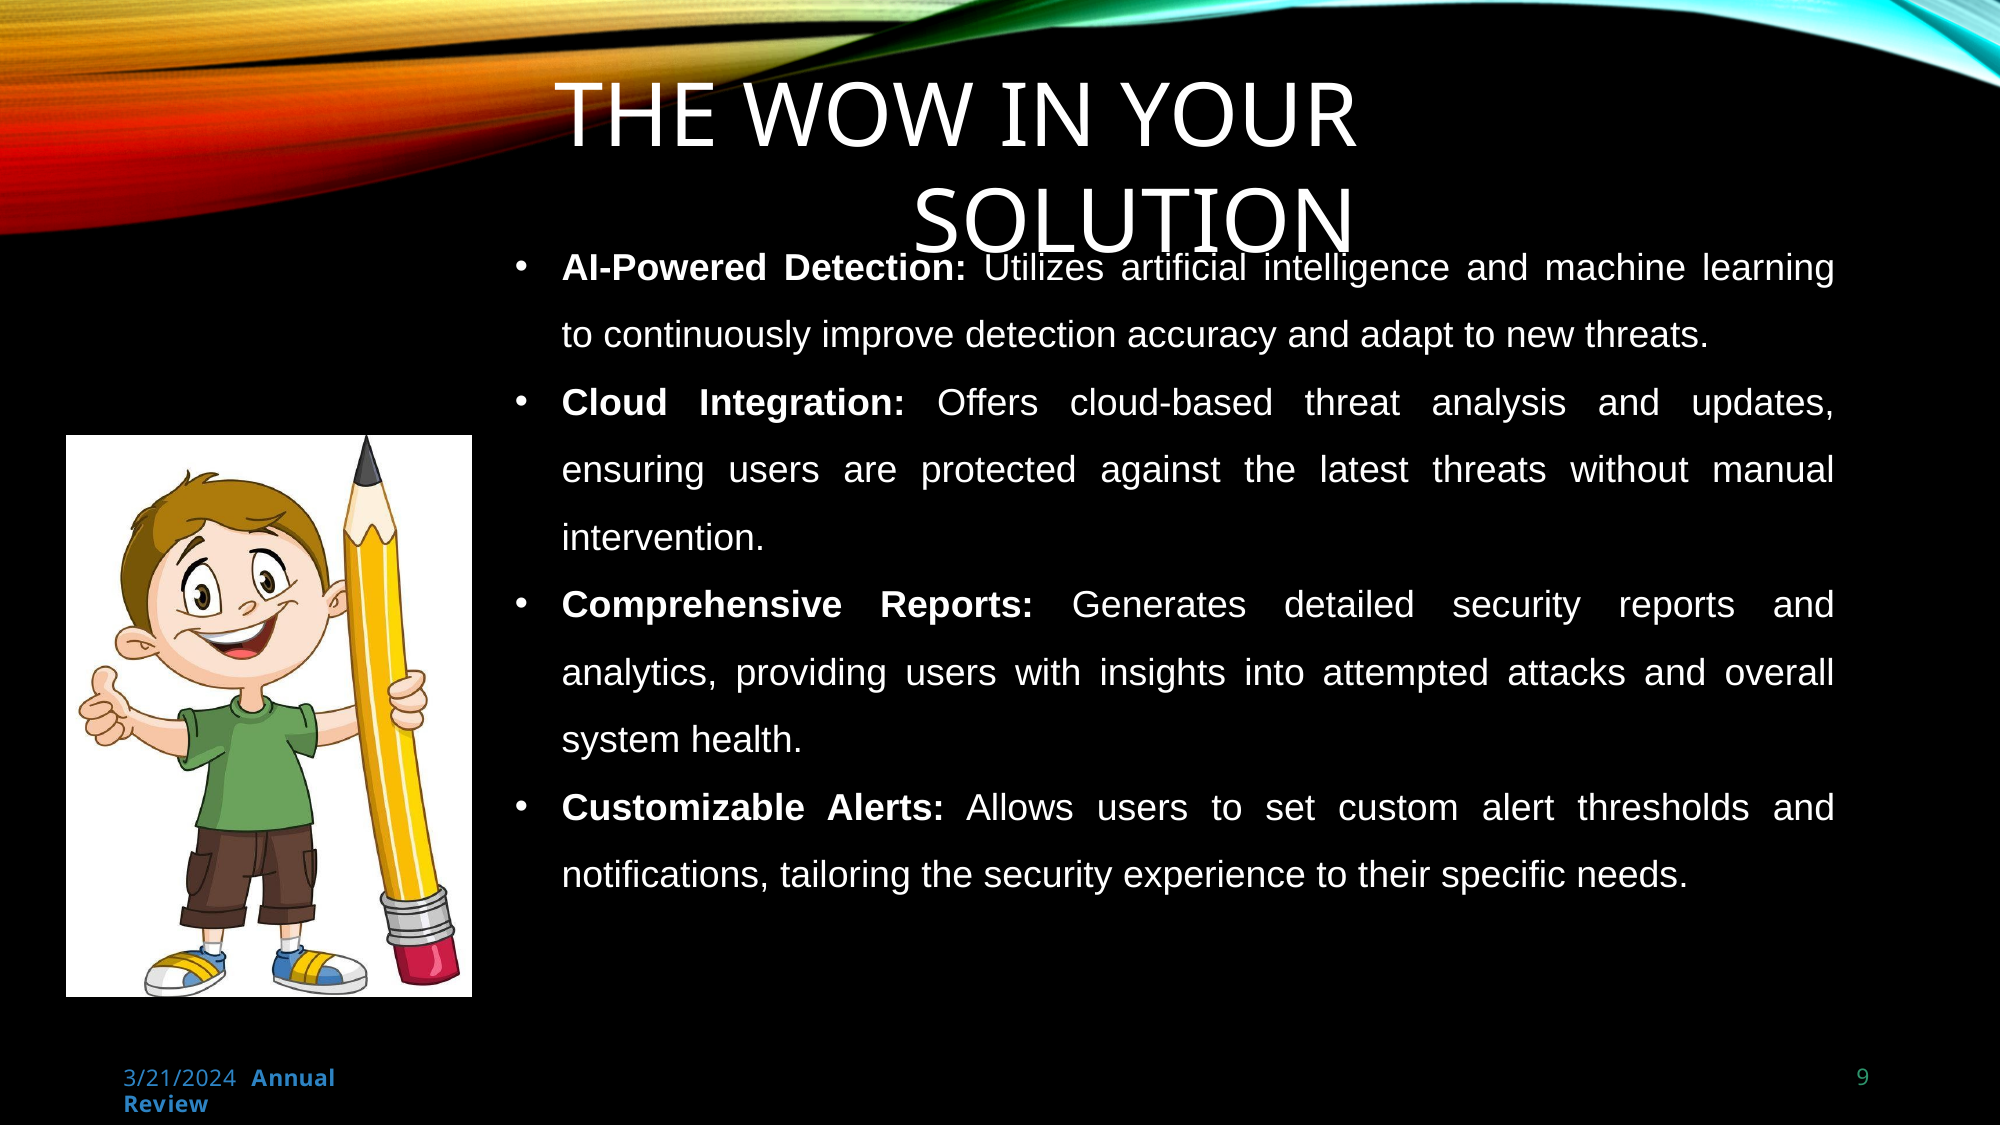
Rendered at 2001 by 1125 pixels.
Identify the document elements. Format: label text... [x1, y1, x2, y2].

text_box AI-Powered Detection: Utilizes artificial intelligence and machine learning to continuously improve detection accuracy and adapt to new threats. Cloud Integration: Offers cloud-based threat analysis and updates, ensuring users are protected against the latest threats without manual intervention. Comprehensive Reports: Generates detailed security reports and analytics, providing users with insights into attempted attacks and overall system health. Customizable Alerts: Allows users to set custom alert thresholds and notifications, tailoring the security experience to their specific needs. [500, 212, 1850, 903]
picture [66, 435, 472, 997]
title THE WOW IN YOUR SOLUTION [121, 55, 1359, 271]
text_box 9 [1849, 1061, 1888, 1095]
picture [0, 0, 2000, 237]
text_box 3/21/2024 Annual Review [123, 1063, 415, 1118]
